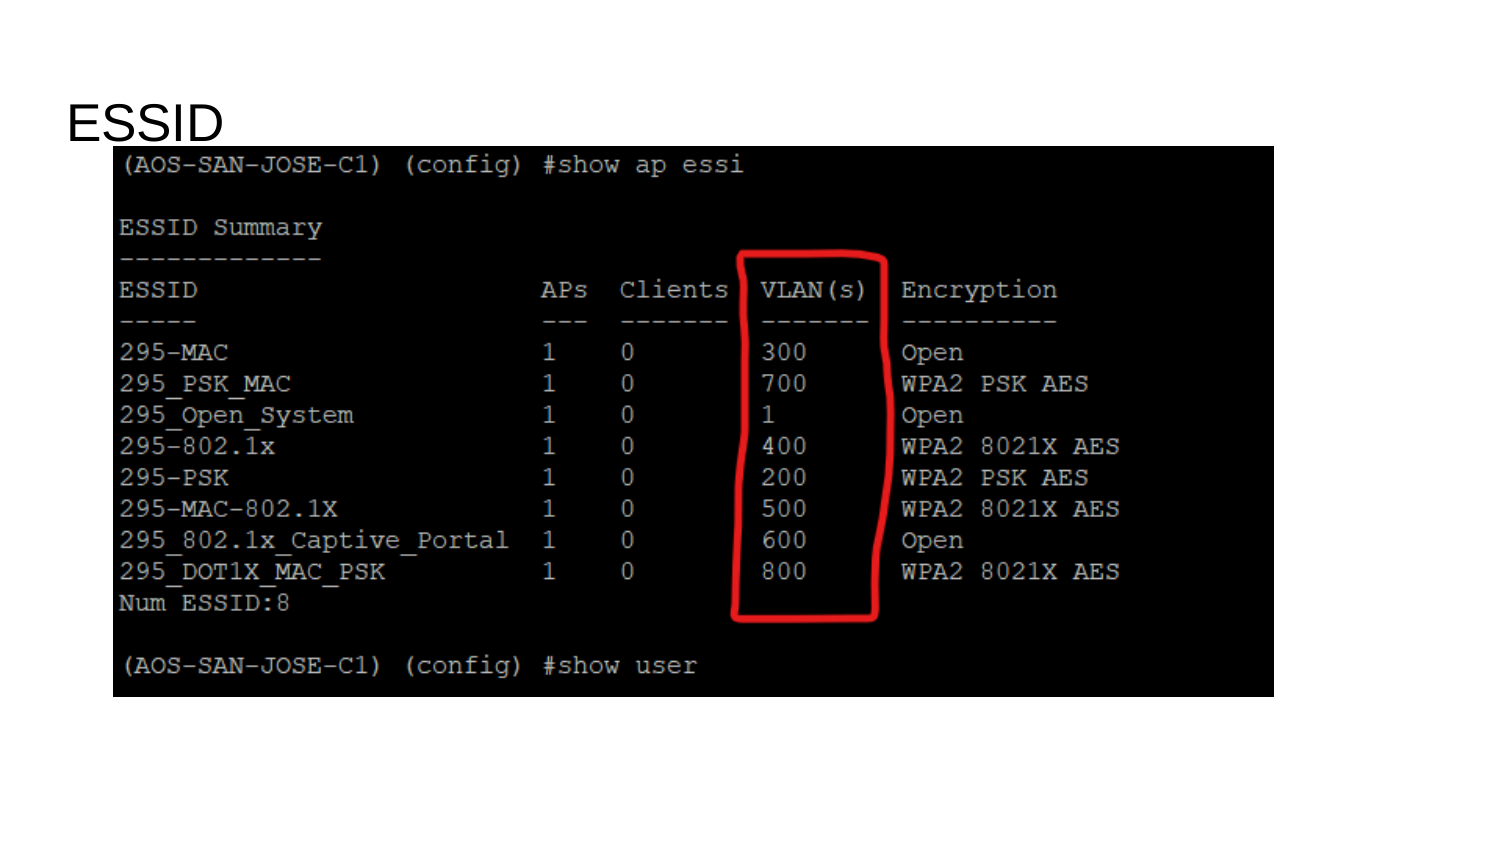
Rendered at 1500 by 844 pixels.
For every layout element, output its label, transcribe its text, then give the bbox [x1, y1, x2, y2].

title ESSID [51, 72, 1449, 167]
picture [113, 146, 1274, 698]
